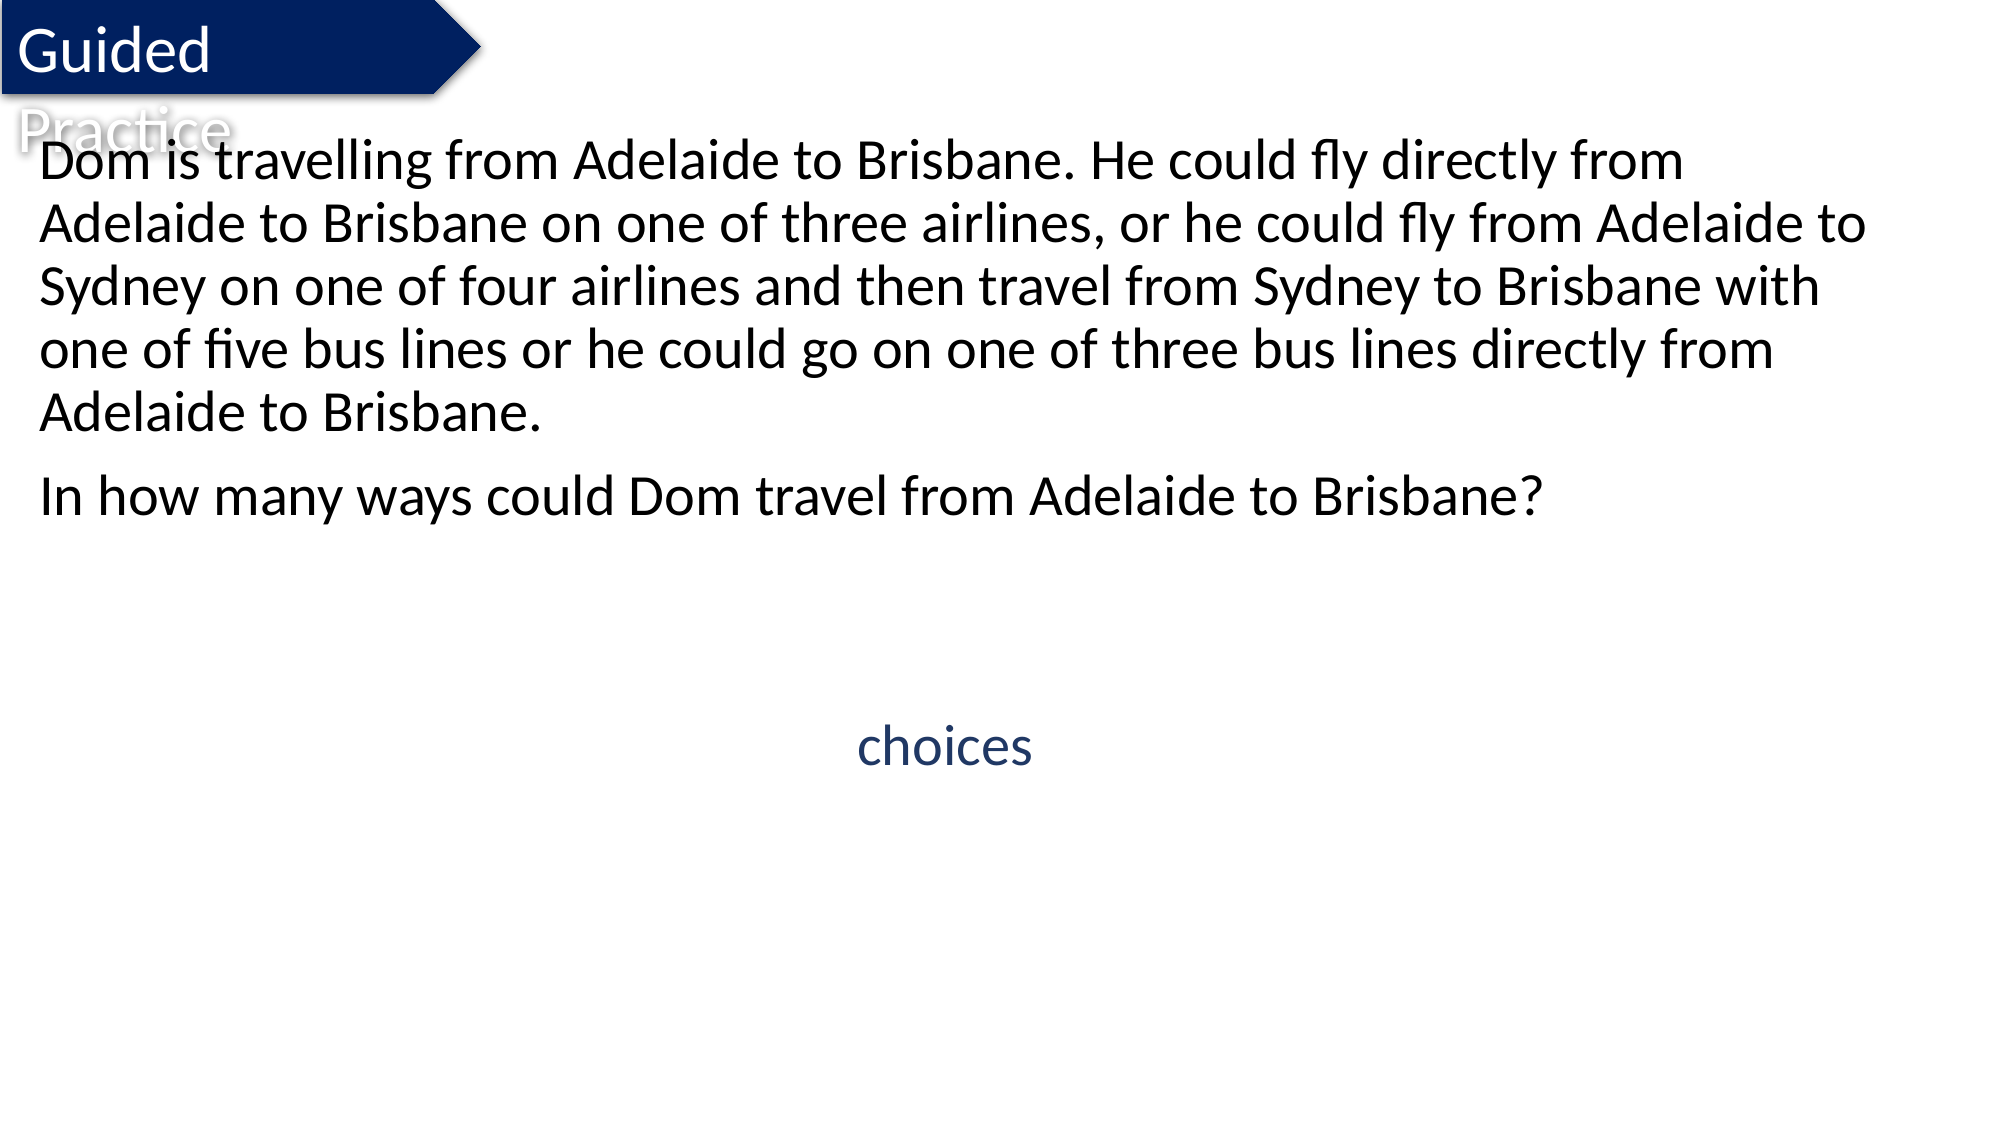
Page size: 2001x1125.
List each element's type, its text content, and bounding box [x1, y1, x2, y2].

text_box Guided Practice [2, 0, 481, 94]
list Dom is travelling from Adelaide to Brisbane. He could fly directly from Adelaide to Brisbane on one of three airlines, or he could fly from Adelaide to Sydney on one of four airlines and then travel from Sydney to Brisbane with one of five bus lines or he could go on one of three bus lines directly from Adelaide to Brisbane. In how many ways could Dom travel from Adelaide to Brisbane? [24, 122, 1907, 1083]
